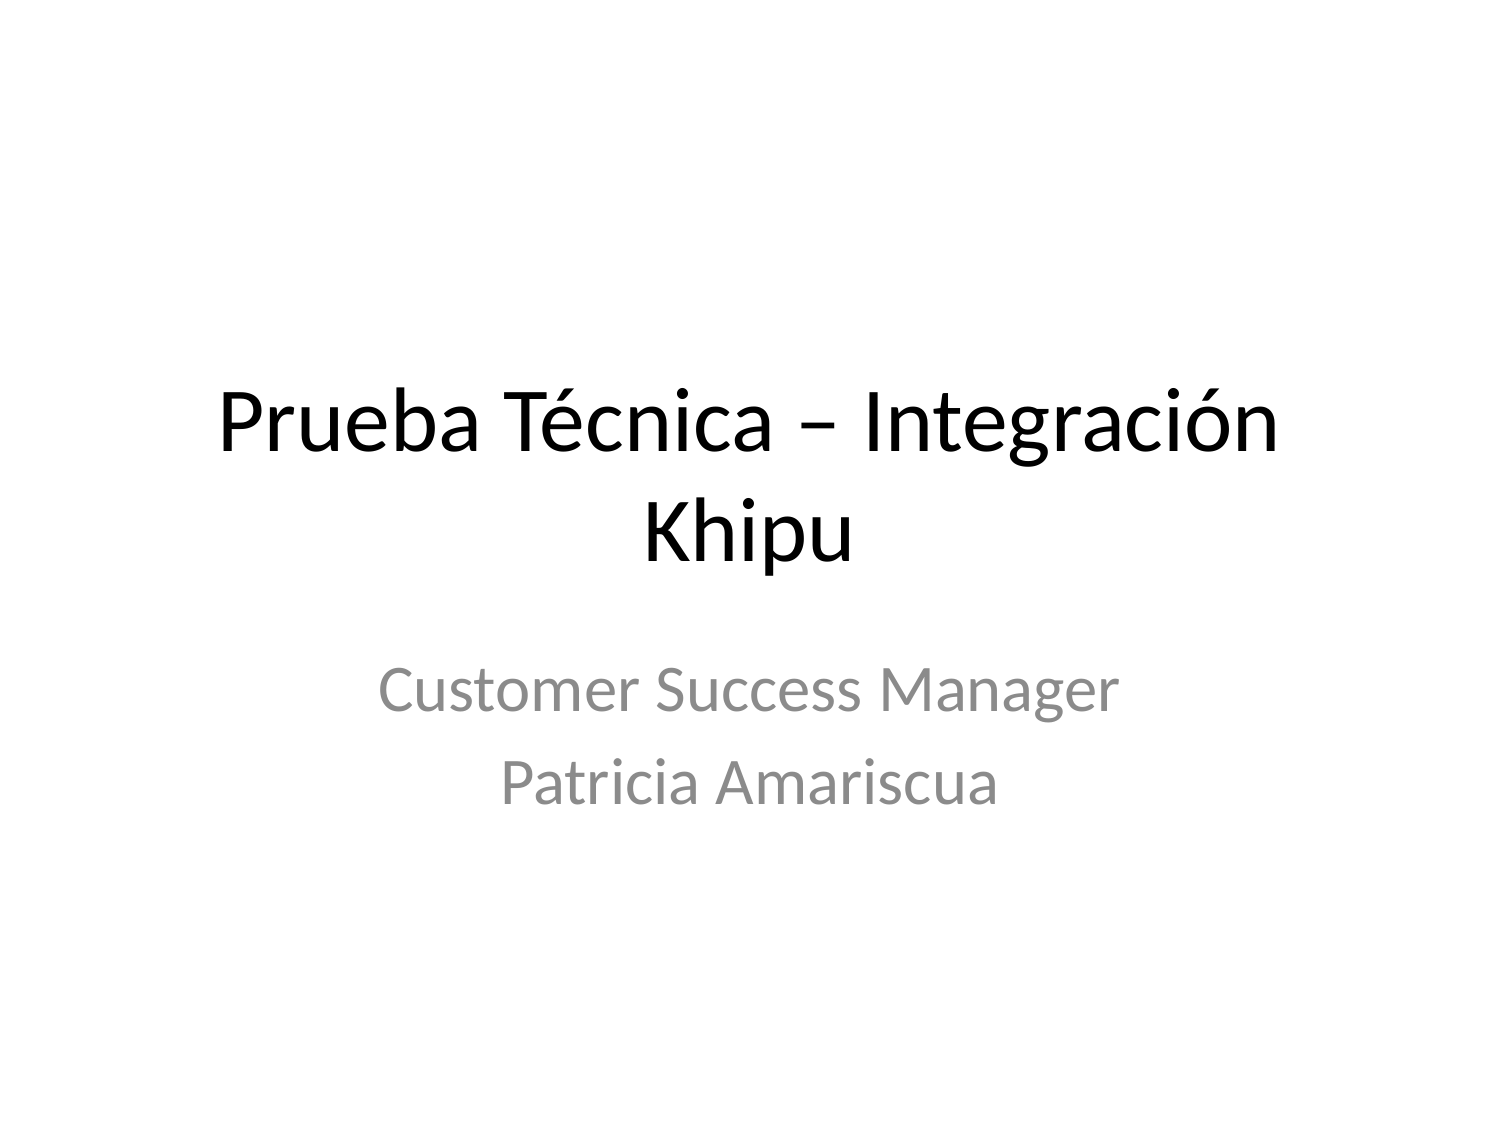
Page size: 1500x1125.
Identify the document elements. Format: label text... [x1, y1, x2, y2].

subtitle Customer Success Manager Patricia Amariscua [225, 637, 1275, 925]
title Prueba Técnica – Integración Khipu [112, 349, 1388, 591]
